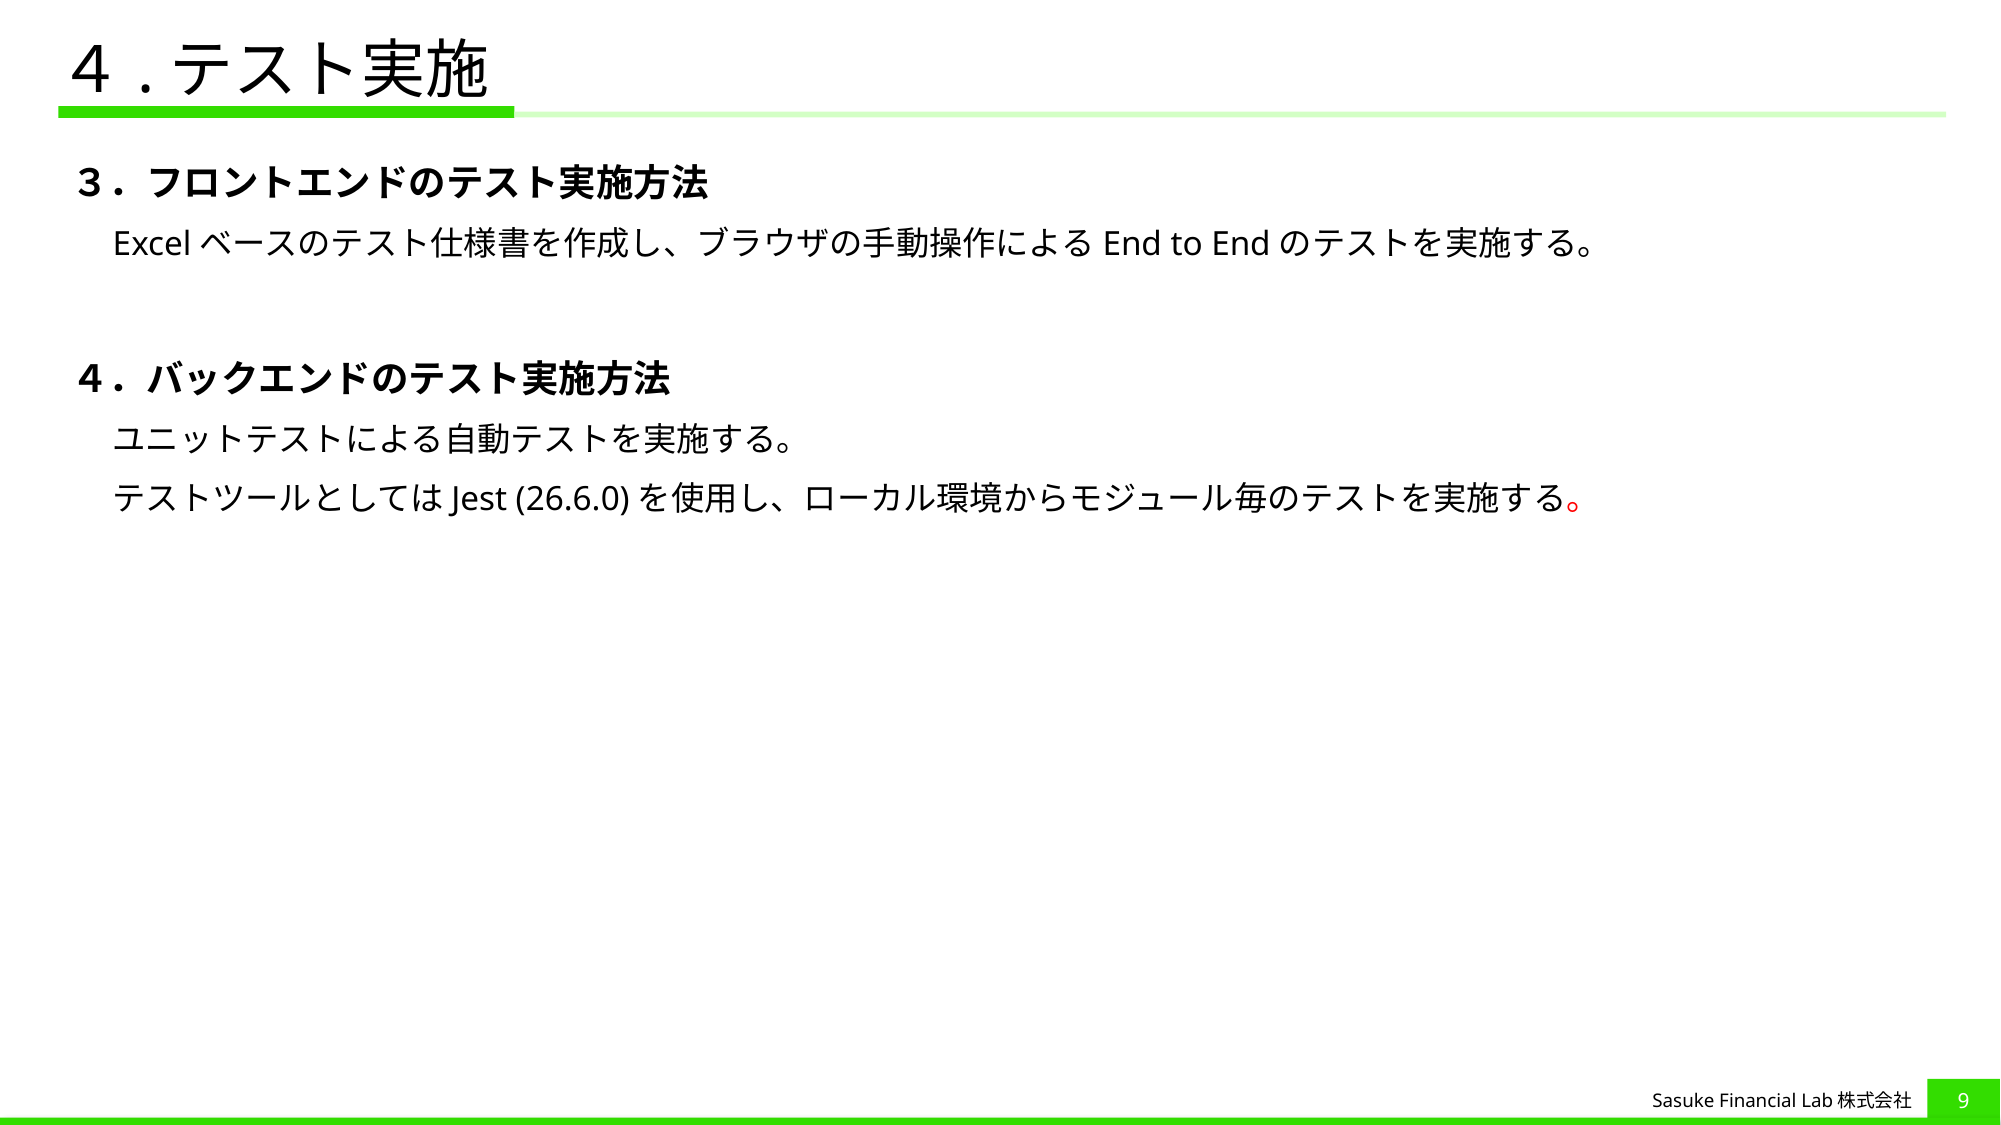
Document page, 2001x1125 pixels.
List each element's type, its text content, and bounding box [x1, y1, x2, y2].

slide_number 8 [1927, 1078, 2000, 1125]
title ４.テスト実施 [58, 29, 1947, 115]
text_box ３．フロントエンドのテスト実施方法 Excelベースのテスト仕様書を作成し、ブラウザの手動操作によるEnd to Endのテストを実施する。 ４．バックエンドのテスト実施方法 ユニットテストによる自動テストを実施する。 テストツールとしてはJest (26.6.0)を使用し、ローカル環境からモジュール毎のテストを実施する。 [56, 138, 1947, 715]
footer Sasuke Financial Lab株式会社 [1628, 1079, 1927, 1120]
